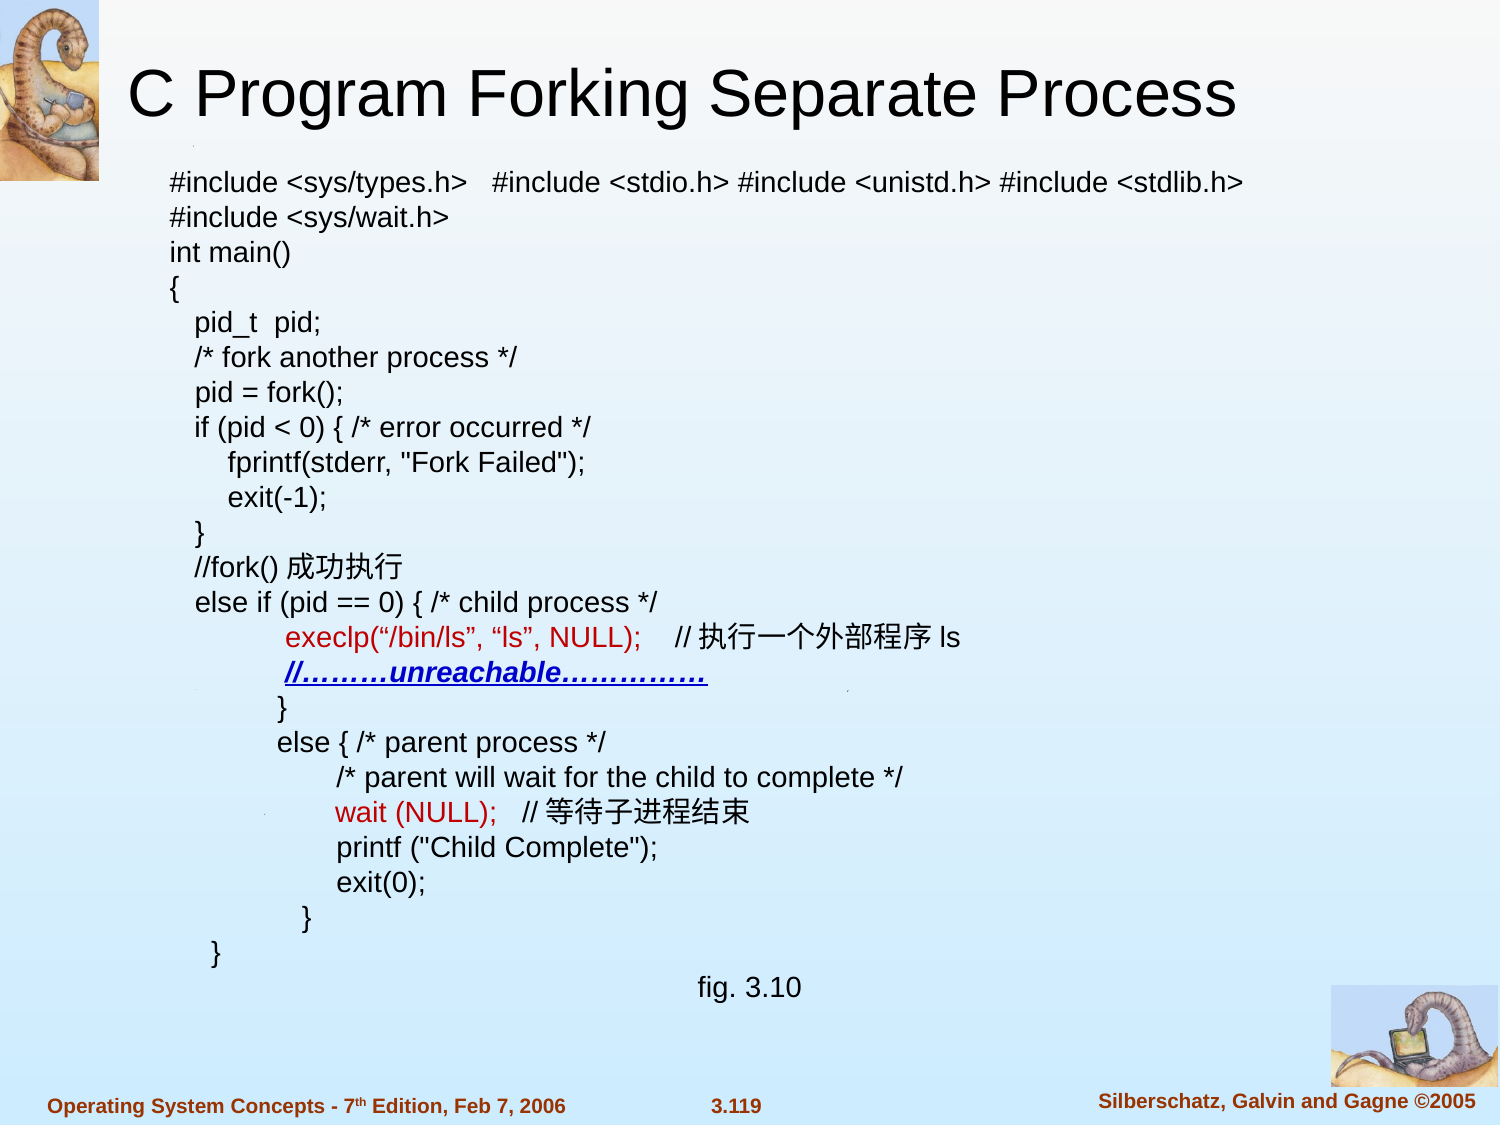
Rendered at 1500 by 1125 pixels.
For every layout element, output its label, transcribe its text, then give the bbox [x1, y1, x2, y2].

title C Program Forking Separate Process [112, 37, 1438, 138]
picture [0, 0, 99, 181]
picture [1331, 985, 1498, 1087]
list #include <sys/types.h> #include <stdio.h> #include <unistd.h> #include <stdlib.h> #include <sys/wait.h> int main() { pid_t pid; /* fork another process */ pid = fork(); if (pid < 0) { /* error occurred */ fprintf(stderr, "Fork Failed"); exit(-1); } //fork()成功执行 else if (pid == 0) { /* child process */ execlp(“/bin/ls”, “ls”, NULL); //执行一个外部程序ls //………unreachable…………… } else { /* parent process */ /* parent will wait for the child to complete */ wait (NULL); //等待子进程结束 printf ("Child Complete"); exit(0); } } fig. 3.10 [154, 156, 1302, 1034]
